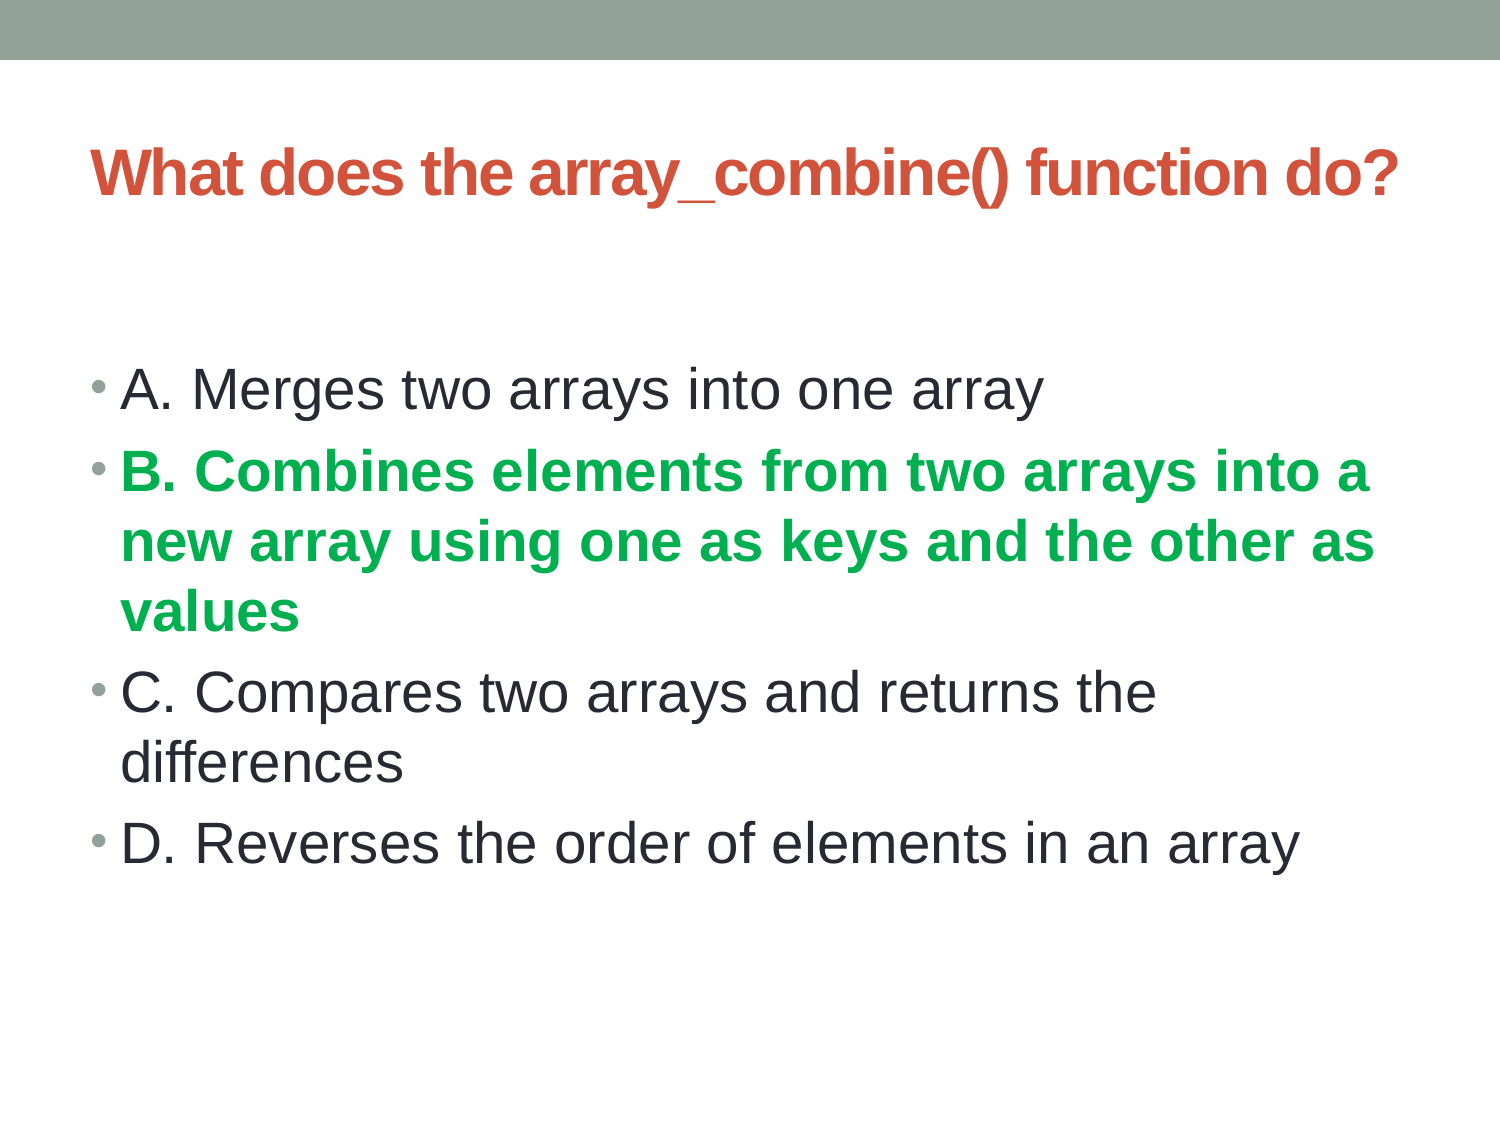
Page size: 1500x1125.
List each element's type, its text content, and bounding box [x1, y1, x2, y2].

list A. Merges two arrays into one array B. Combines elements from two arrays into a new array using one as keys and the other as values C. Compares two arrays and returns the differences D. Reverses the order of elements in an array [75, 262, 1425, 1063]
title What does the array_combine() function do? [75, 87, 1425, 250]
